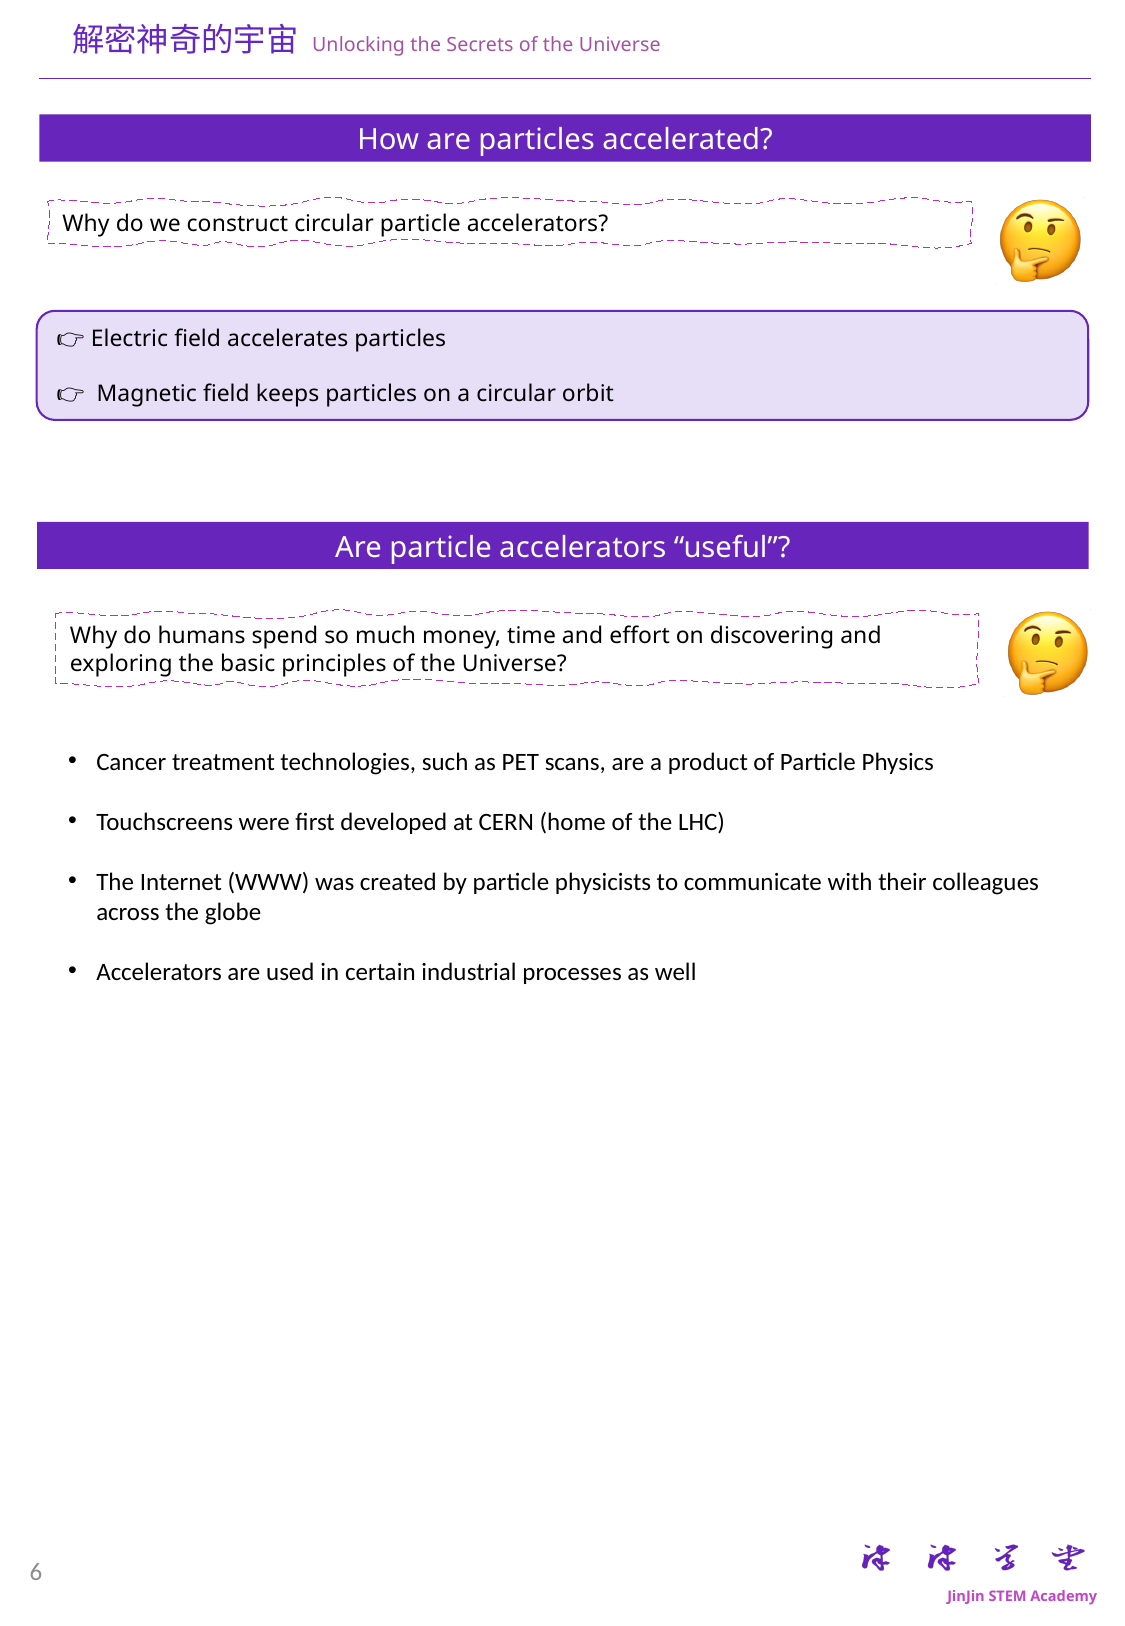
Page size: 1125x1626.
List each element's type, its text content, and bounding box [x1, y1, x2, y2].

text_box Cancer treatment technologies, such as PET scans, are a product of Particle Physics Touchscreens were first developed at CERN (home of the LHC) The Internet (WWW) was created by particle physicists to communicate with their colleagues across the globe Accelerators are used in certain industrial processes as well [53, 738, 1105, 993]
slide_number 6 [14, 1526, 268, 1614]
text_box Are particle accelerators “useful”? [36, 521, 1090, 570]
text_box 👉 Electric field accelerates particles 👉 Magnetic field keeps particles on a circular orbit [35, 309, 1090, 421]
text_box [55, 609, 1091, 697]
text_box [848, 1538, 1125, 1613]
text_box 解密神奇的宇宙 Unlocking the Secrets of the Universe [0, 15, 676, 79]
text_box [47, 197, 1084, 284]
text_box How are particles accelerated? [38, 113, 1092, 163]
